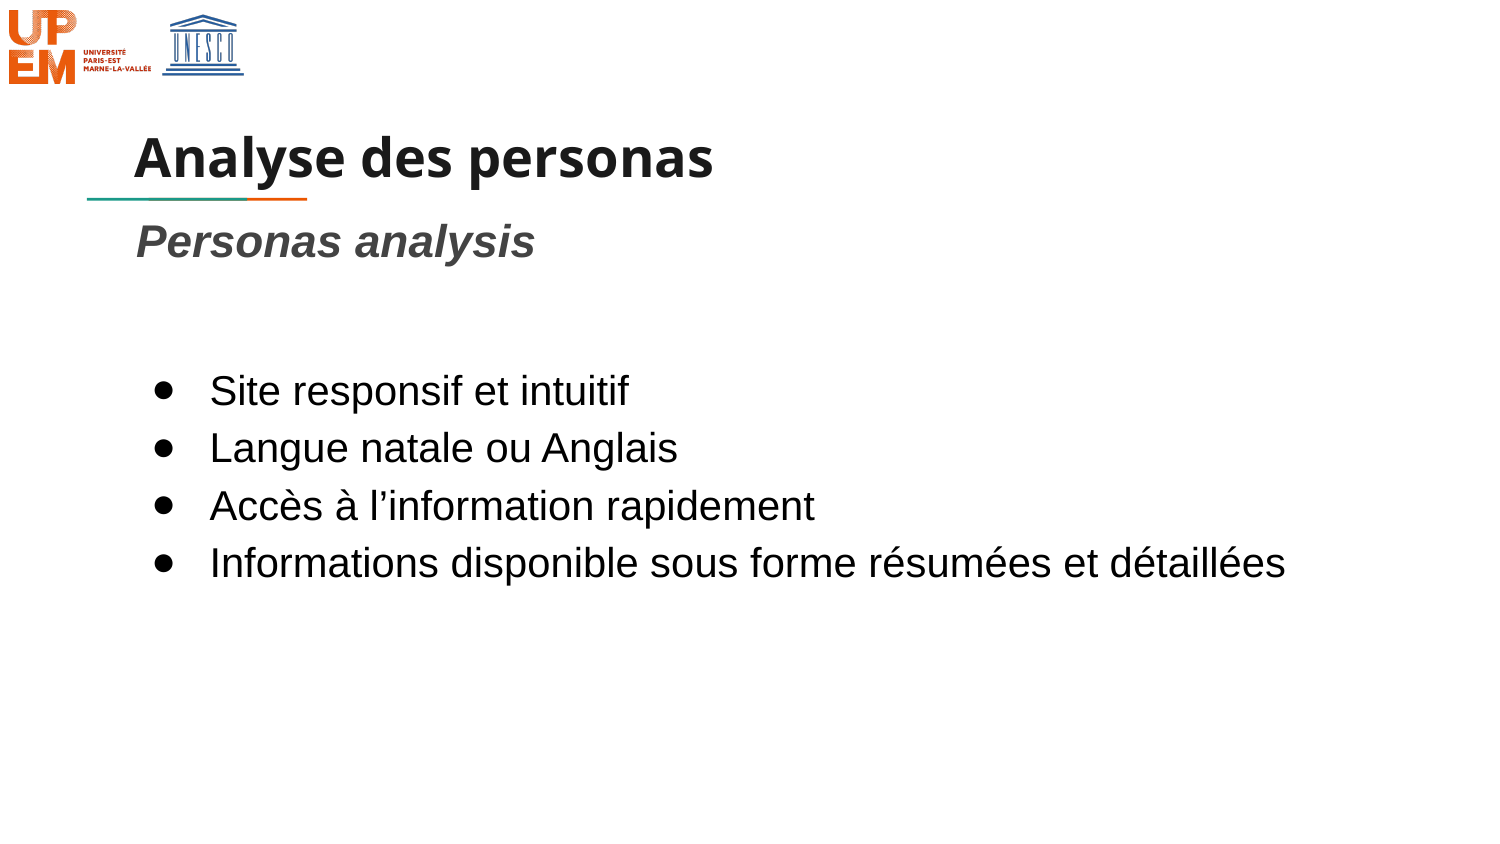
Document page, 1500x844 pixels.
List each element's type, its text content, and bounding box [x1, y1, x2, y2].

picture [9, 0, 266, 94]
text_box Personas analysis [121, 196, 1379, 267]
list Site responsif et intuitif Langue natale ou Anglais Accès à l’information rapidement Informations disponible sous forme résumées et détaillées [119, 341, 1381, 712]
title Analyse des personas [119, 108, 1381, 197]
